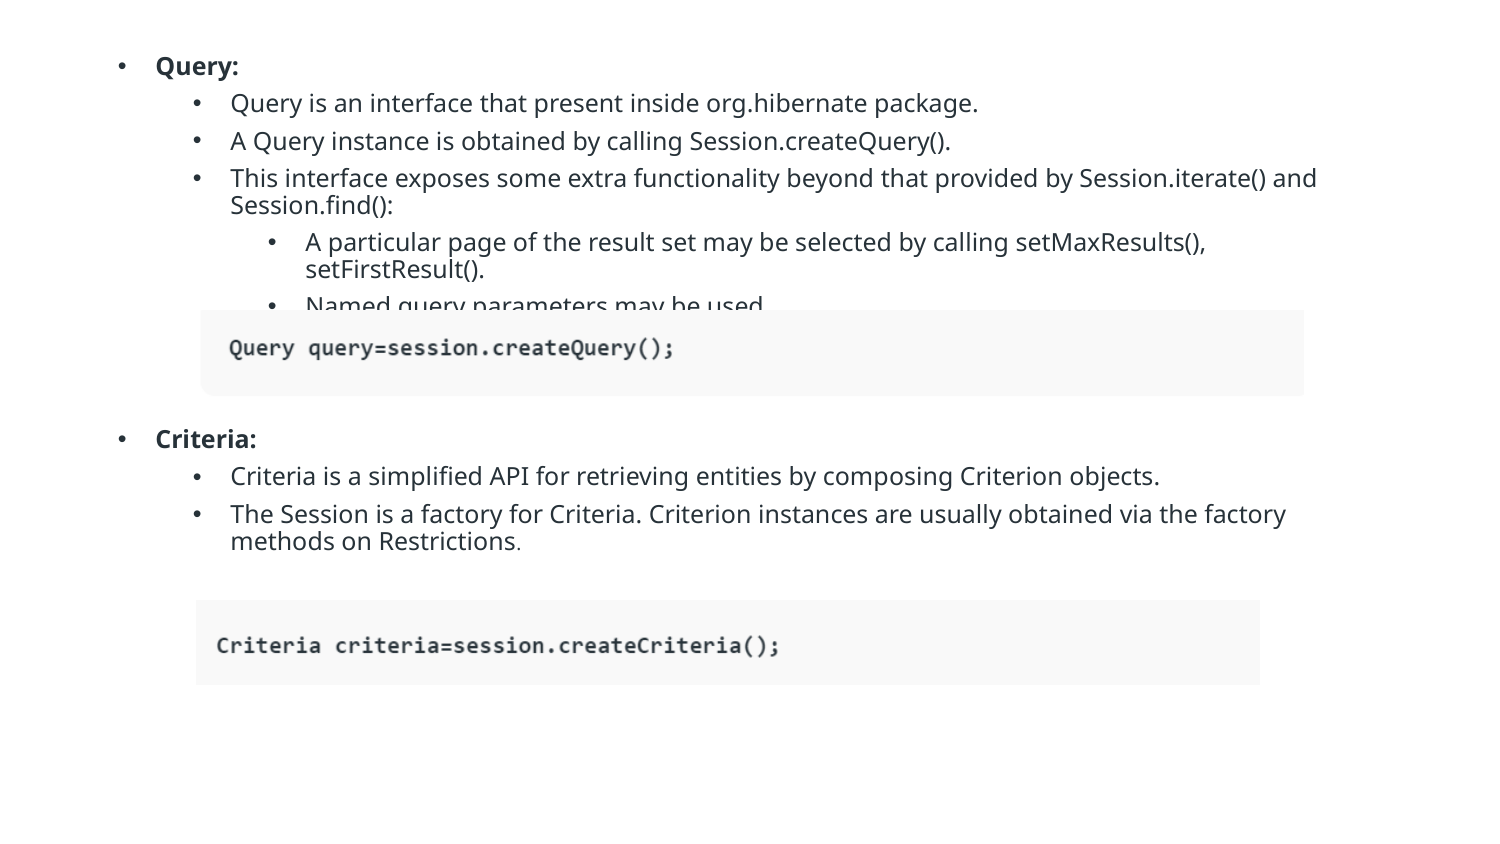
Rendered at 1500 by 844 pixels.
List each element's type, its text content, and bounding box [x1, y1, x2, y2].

text_box Criteria: Criteria is a simplified API for retrieving entities by composing Criterion objects. The Session is a factory for Criteria. Criterion instances are usually obtained via the factory methods on Restrictions. [103, 419, 1397, 525]
picture [195, 600, 1260, 686]
picture [195, 310, 1305, 402]
text_box Query: Query is an interface that present inside org.hibernate package. A Query instance is obtained by calling Session.createQuery(). This interface exposes some extra functionality beyond that provided by Session.iterate() and Session.find(): A particular page of the result set may be selected by calling setMaxResults(), setFirstResult(). Named query parameters may be used. [103, 46, 1397, 284]
